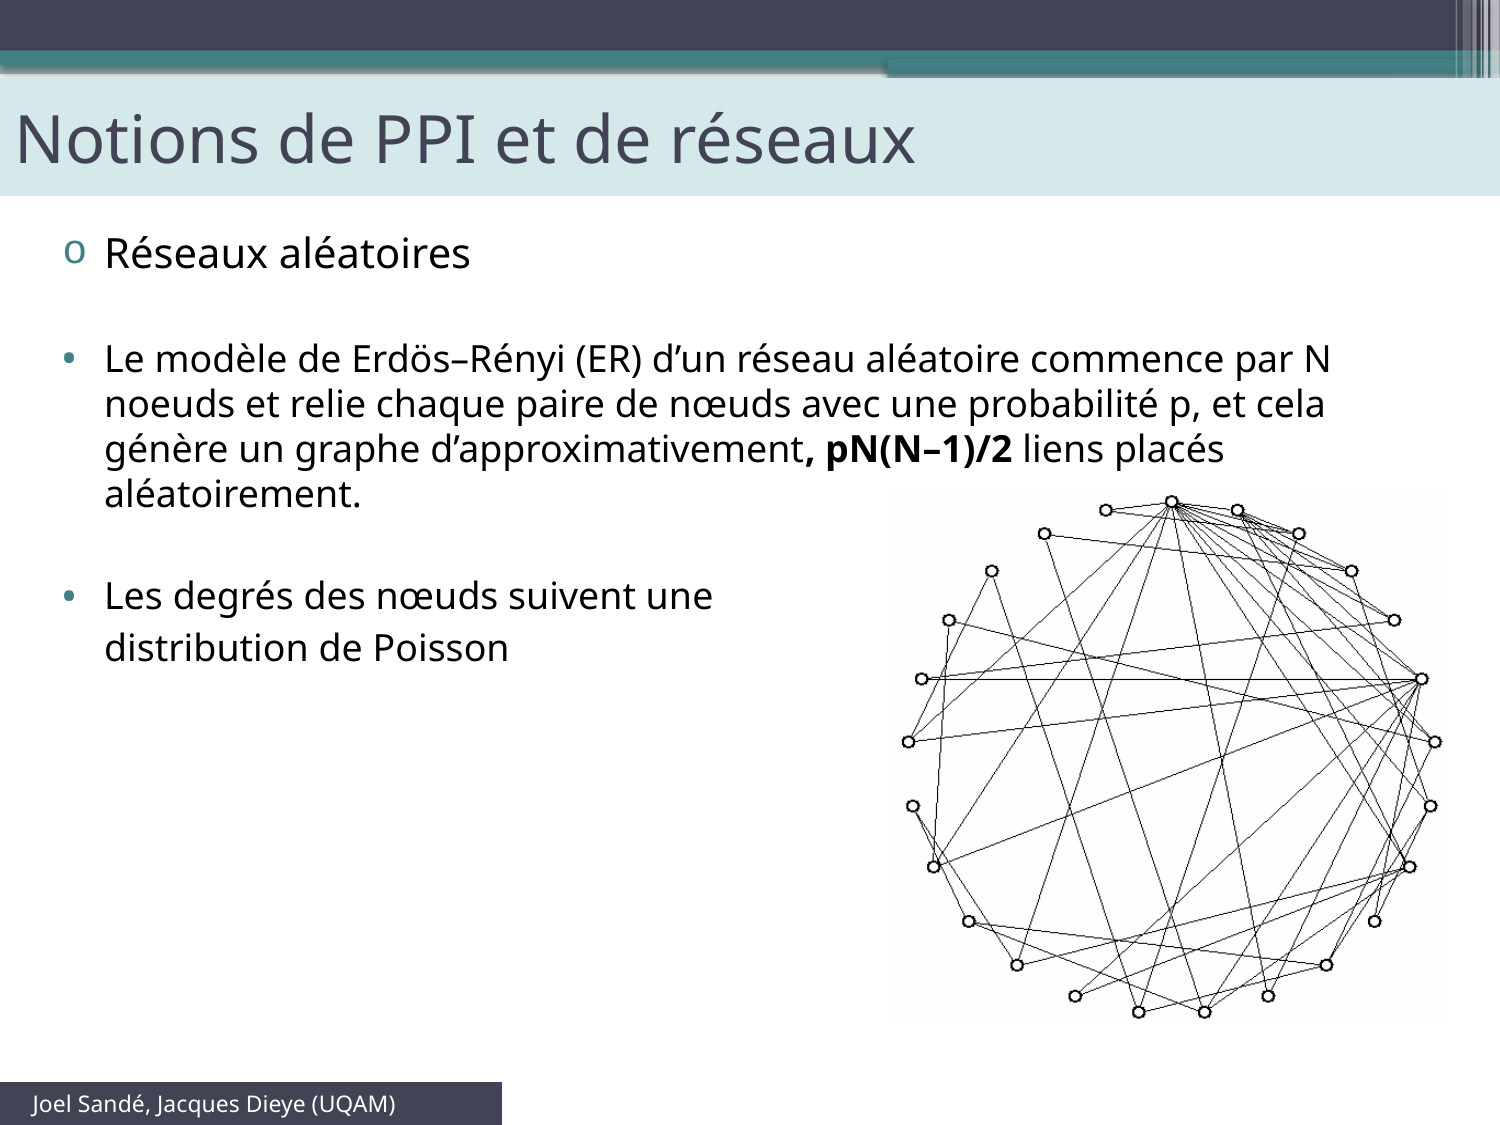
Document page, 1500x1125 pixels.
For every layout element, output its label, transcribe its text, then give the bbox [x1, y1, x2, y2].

list Réseaux aléatoires Le modèle de Erdös–Rényi (ER) d’un réseau aléatoire commence par N noeuds et relie chaque paire de nœuds avec une probabilité p, et cela génère un graphe d’approximativement, pN(N–1)/2 liens placés aléatoirement. Les degrés des nœuds suivent une distribution de Poisson [29, 219, 1471, 1079]
title Notions de PPI et de réseaux [0, 78, 1500, 197]
footer Joel Sandé, Jacques Dieye (UQAM) [0, 1082, 502, 1125]
picture [891, 491, 1448, 1024]
